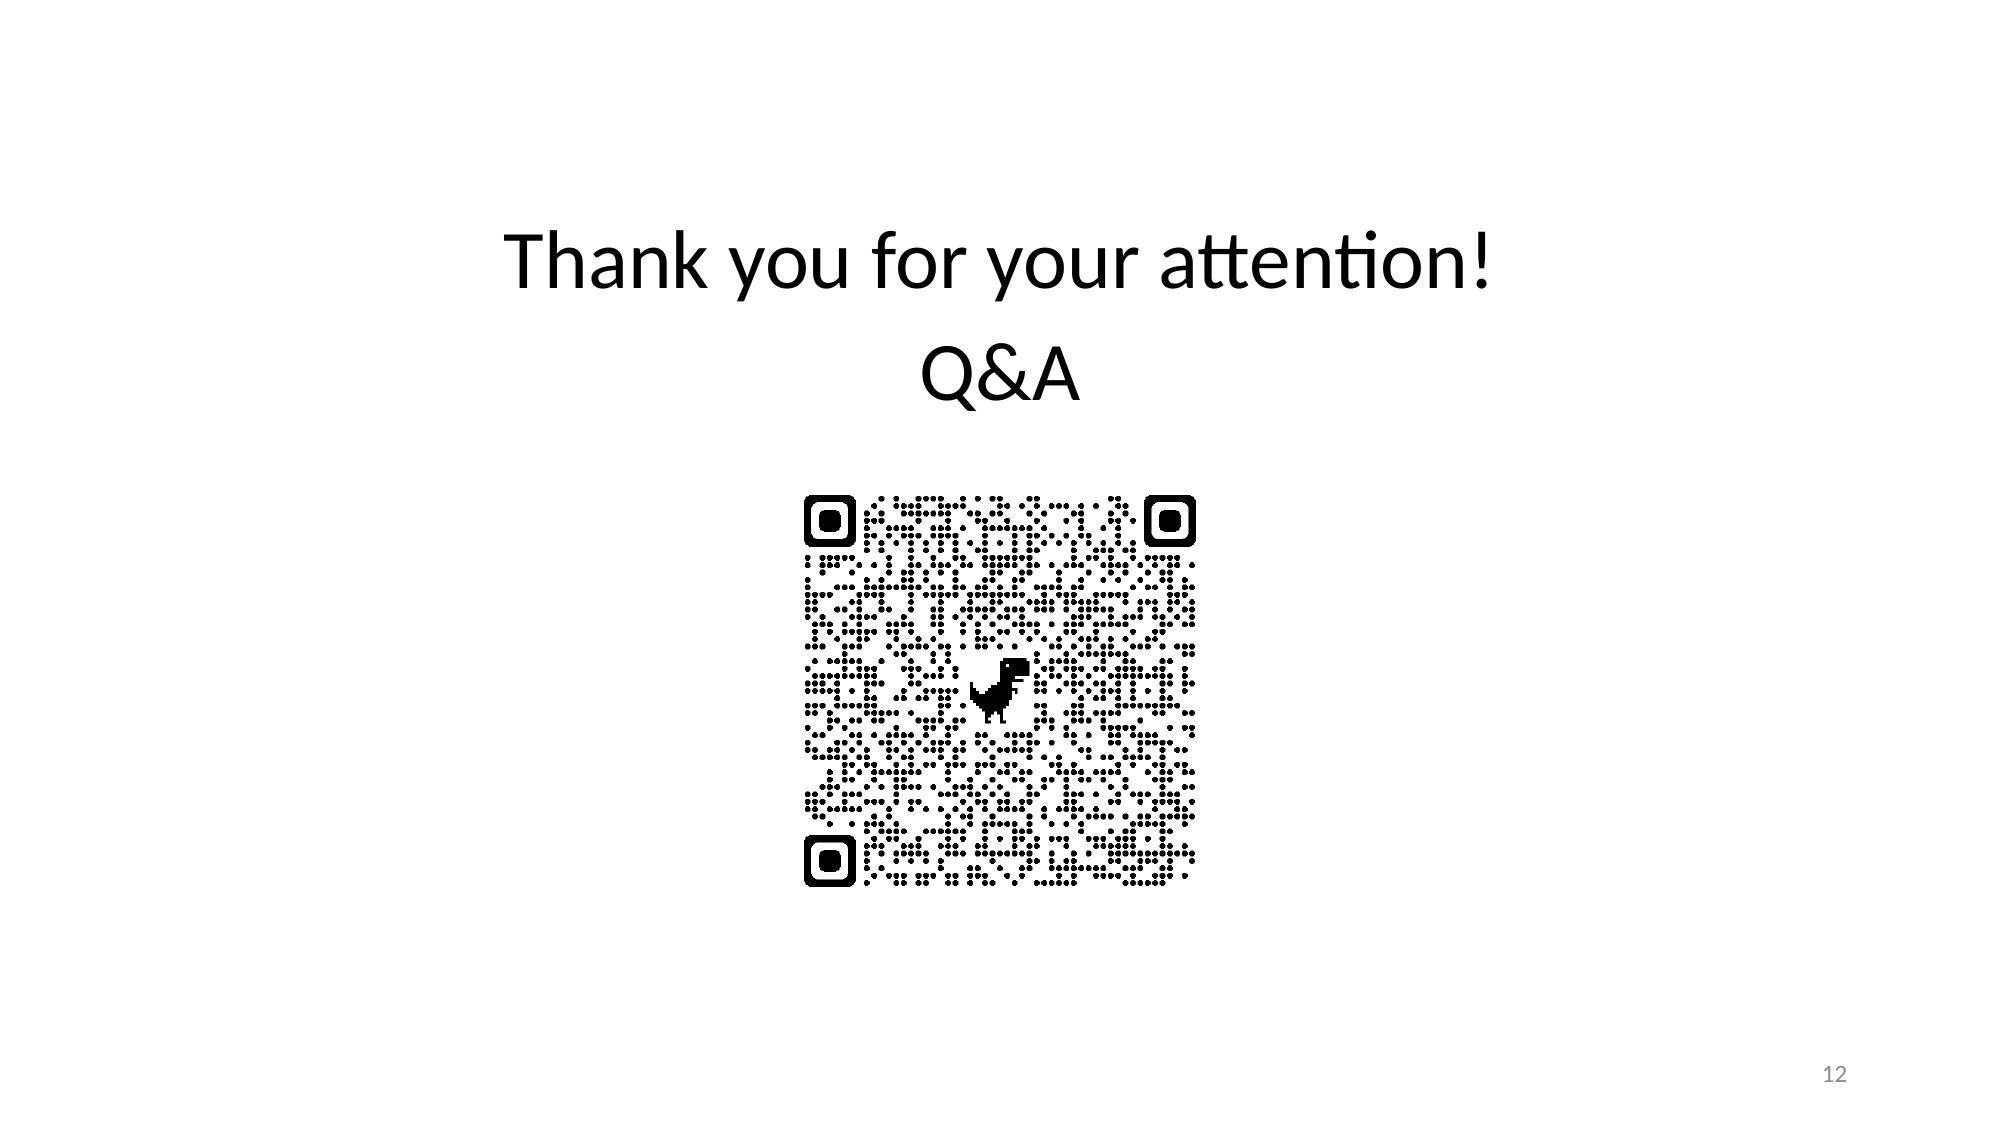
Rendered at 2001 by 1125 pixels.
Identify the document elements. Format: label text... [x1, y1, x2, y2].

picture [774, 465, 1225, 916]
slide_number 12 [1412, 1042, 1863, 1103]
list Thank you for your attention! Q&A [137, 208, 1863, 460]
